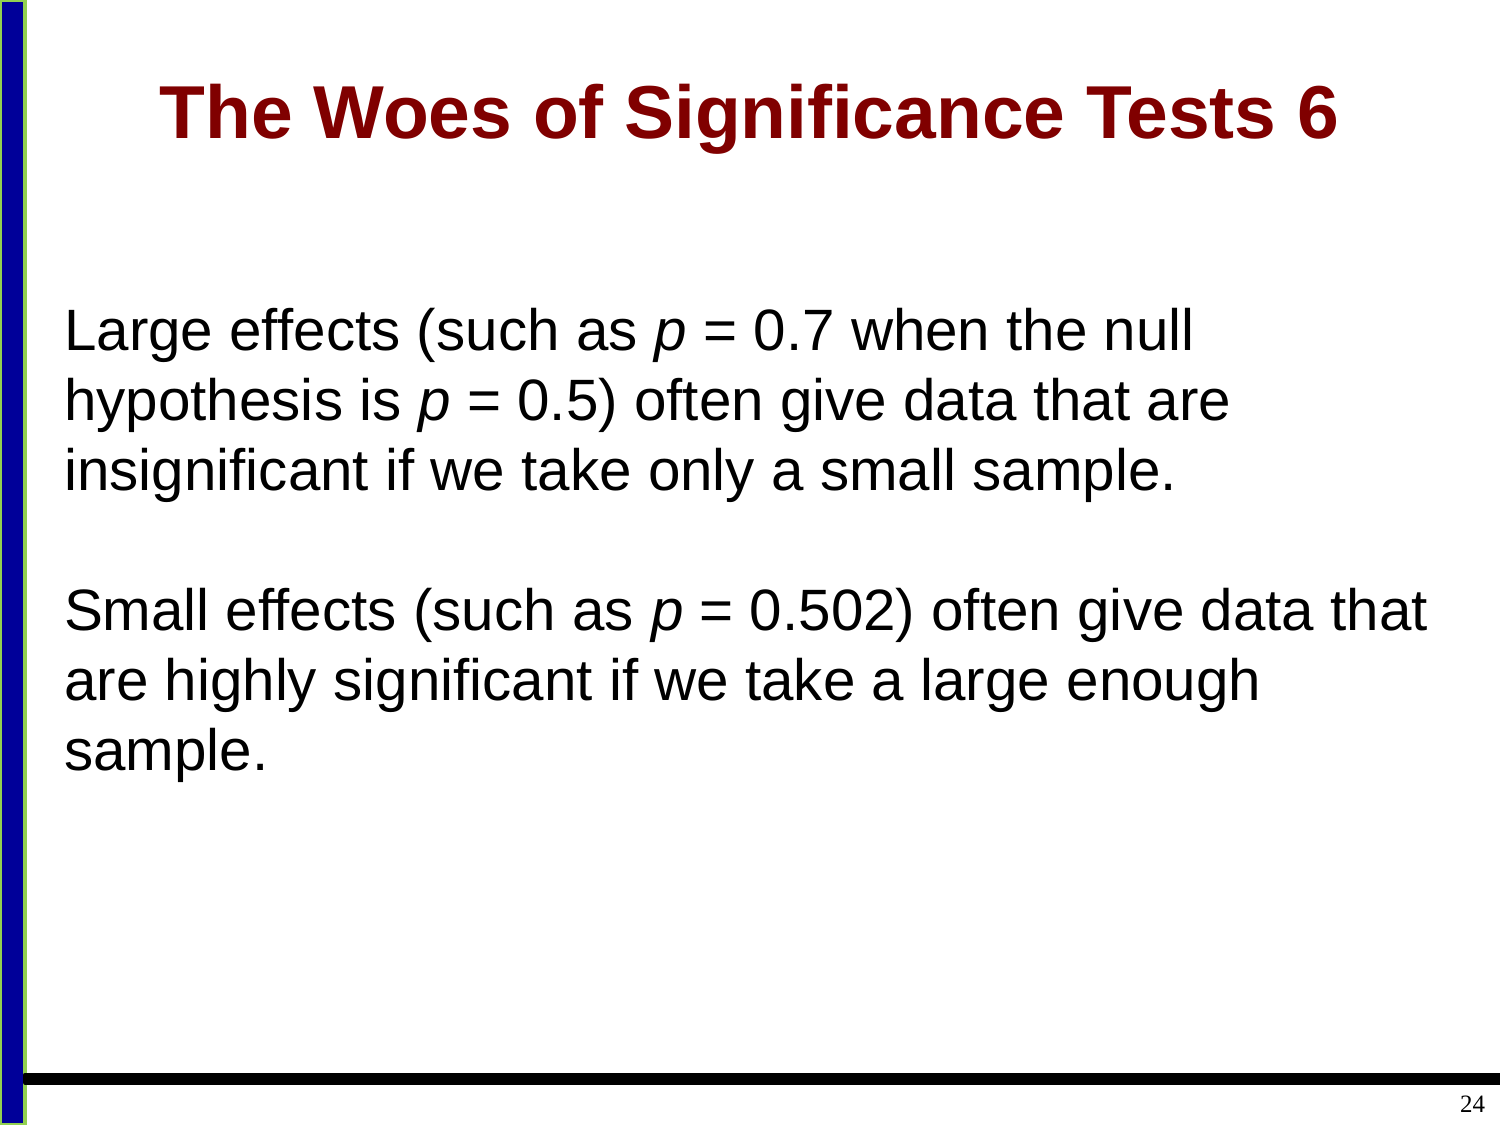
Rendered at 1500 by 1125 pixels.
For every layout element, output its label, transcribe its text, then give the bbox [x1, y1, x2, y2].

title The Woes of Significance Tests 6 [74, 59, 1426, 248]
text_box Large effects (such as p = 0.7 when the null hypothesis is p = 0.5) often give data that are insignificant if we take only a small sample. Small effects (such as p = 0.502) often give data that are highly significant if we take a large enough sample. [49, 285, 1487, 790]
